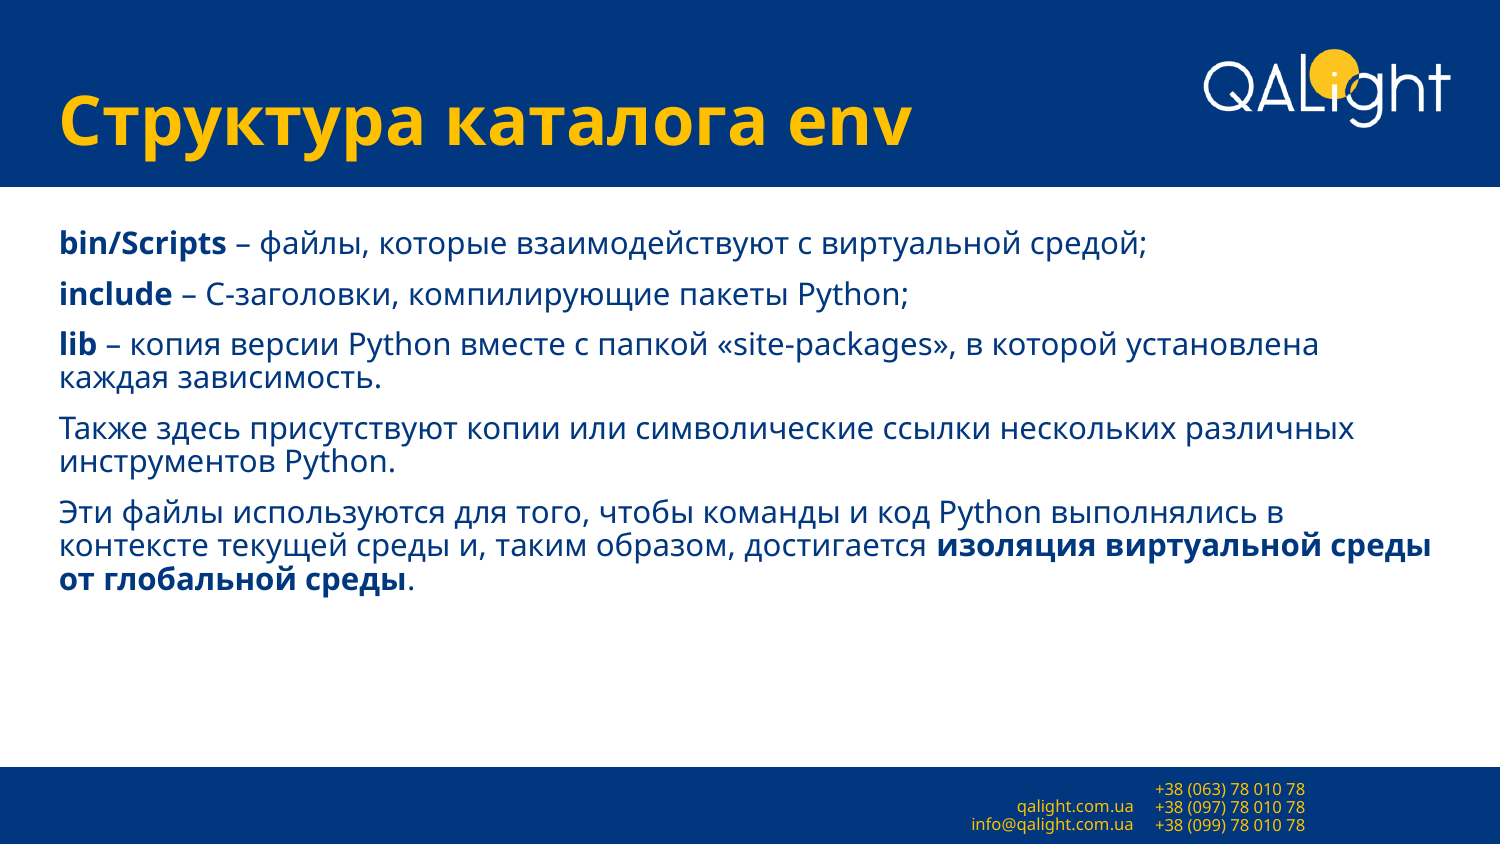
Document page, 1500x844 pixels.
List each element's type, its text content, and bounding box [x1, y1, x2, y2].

title Структура каталога env [47, 15, 1187, 172]
subtitle bin/Scripts – файлы, которые взаимодействуют с виртуальной средой; include – С-заголовки, компилирующие пакеты Python; lib – копия версии Python вместе с папкой «site-packages», в которой установлена каждая зависимость. Также здесь присутствуют копии или символические ссылки нескольких различных инструментов Python. Эти файлы используются для того, чтобы команды и код Python выполнялись в контексте текущей среды и, таким образом, достигается изоляция виртуальной среды от глобальной среды. [47, 216, 1448, 763]
picture [1200, 48, 1453, 130]
